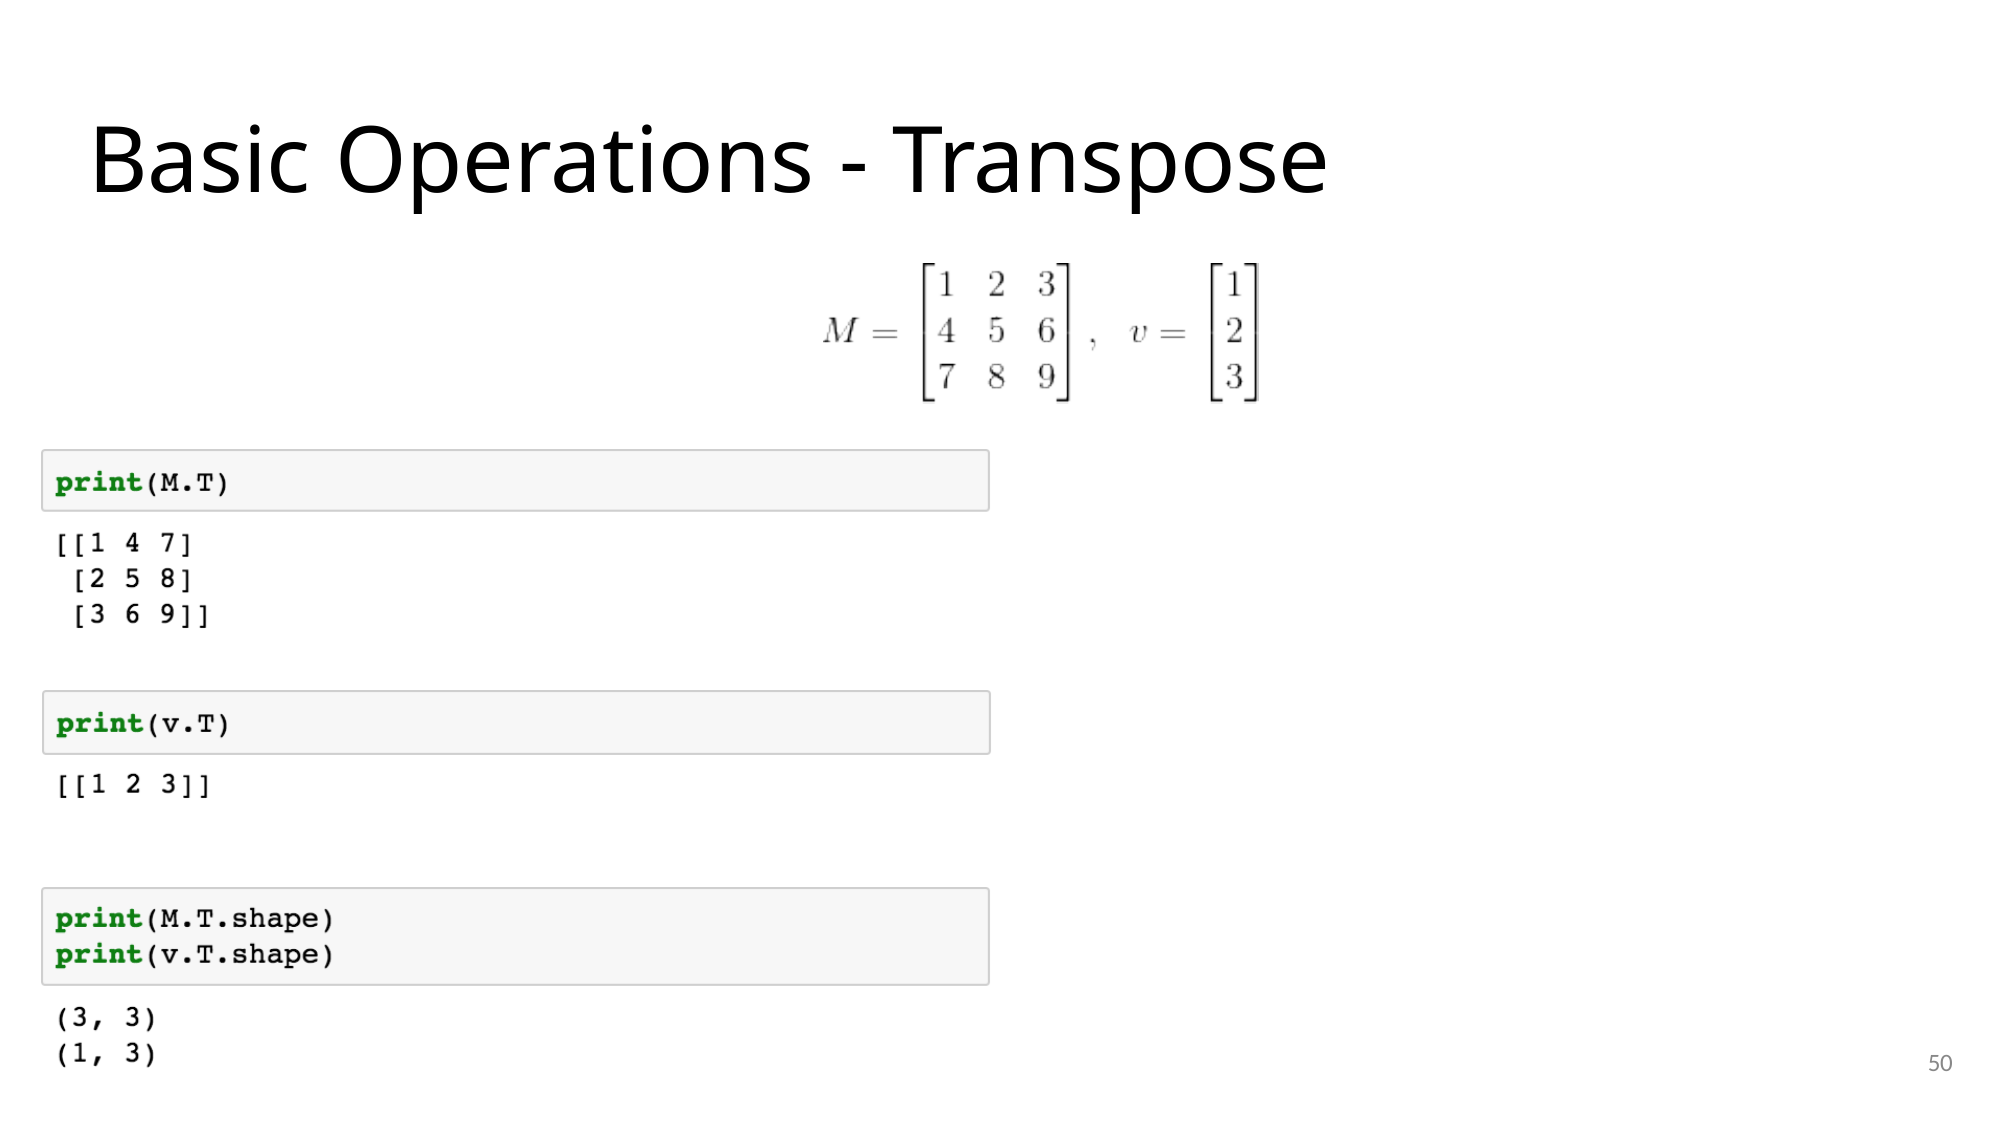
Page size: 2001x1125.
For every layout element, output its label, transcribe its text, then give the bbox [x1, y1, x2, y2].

picture [41, 887, 991, 1068]
picture [823, 263, 1259, 404]
title Basic Operations - Transpose [87, 3, 1879, 289]
slide_number 50 [1921, 1050, 1962, 1125]
picture [41, 448, 991, 629]
picture [42, 690, 992, 800]
